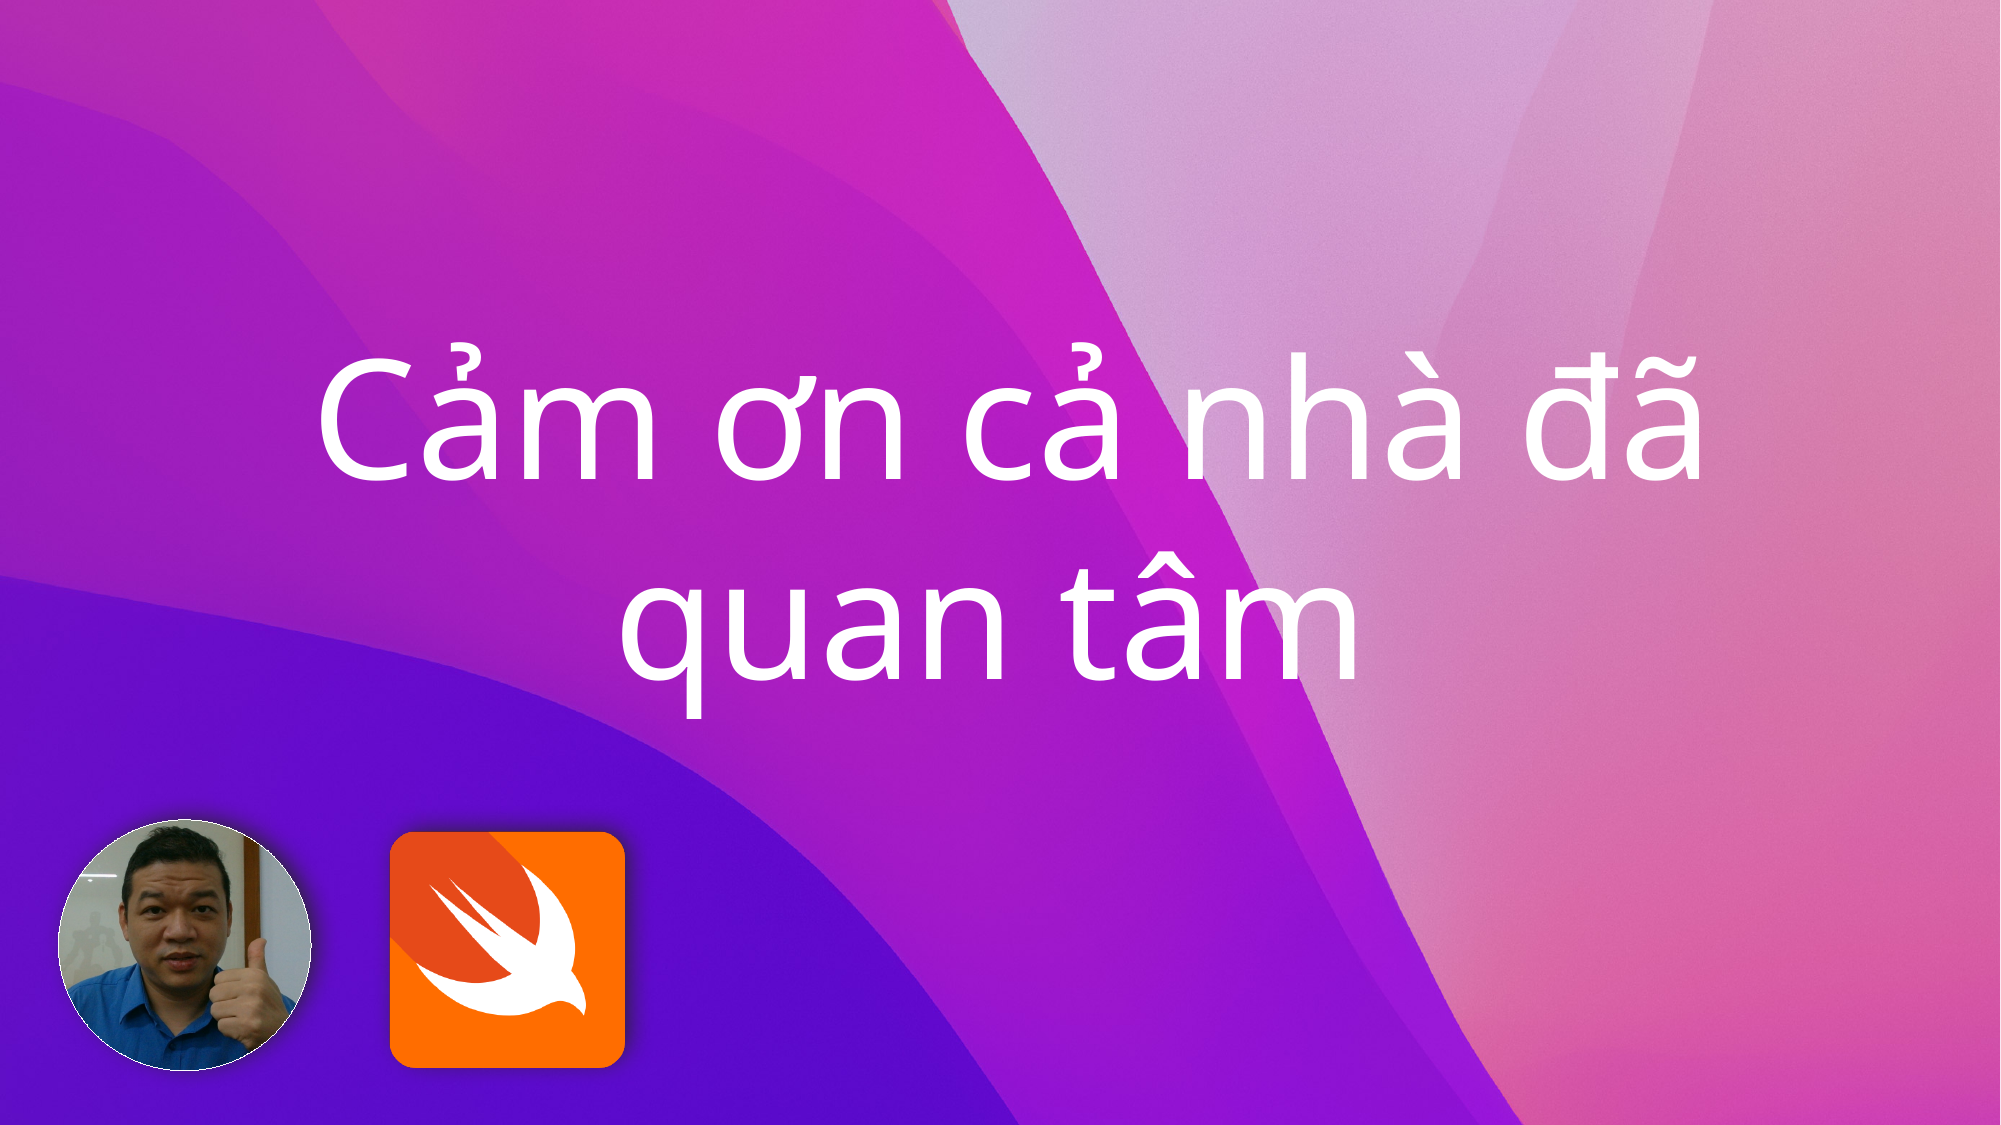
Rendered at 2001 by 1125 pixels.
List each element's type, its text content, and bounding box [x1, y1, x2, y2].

picture [0, 0, 2001, 1125]
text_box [58, 793, 664, 1106]
text_box Cảm ơn cả nhà đã quan tâm [97, 305, 1929, 720]
